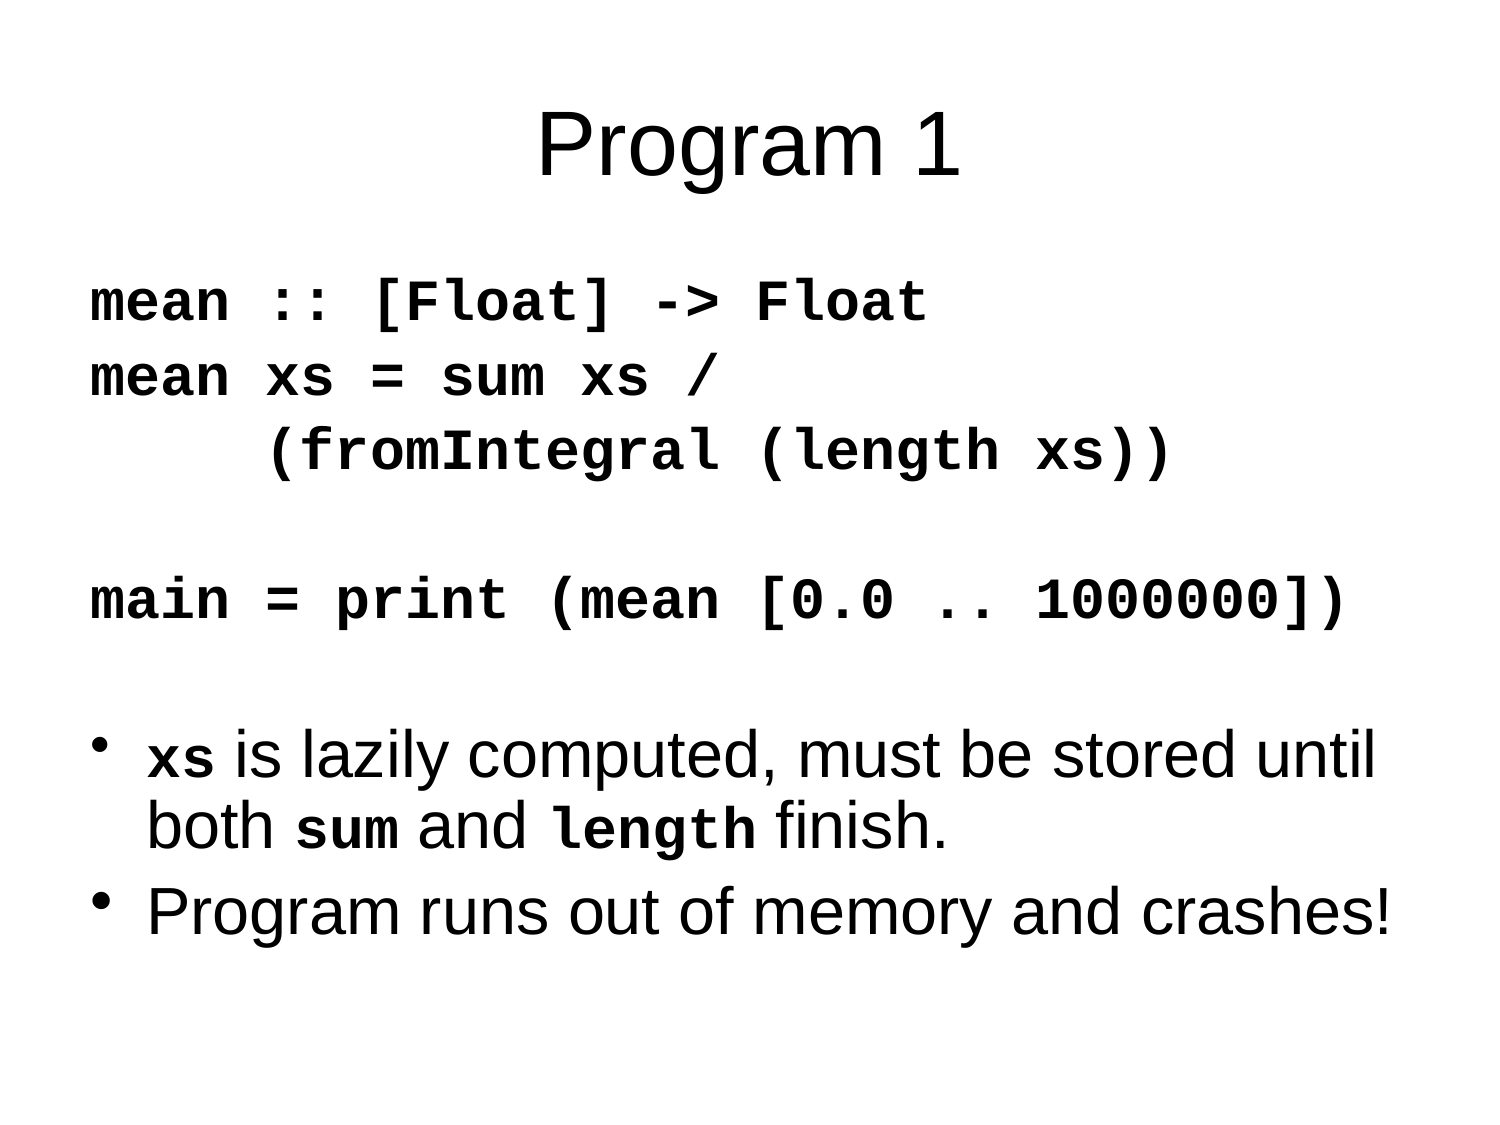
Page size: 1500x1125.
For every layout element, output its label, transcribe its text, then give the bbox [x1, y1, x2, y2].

title Program 1 [74, 44, 1426, 233]
list mean :: [Float] -> Float mean xs = sum xs / (fromIntegral (length xs)) main = print (mean [0.0 .. 1000000]) xs is lazily computed, must be stored until both sum and length finish. Program runs out of memory and crashes! [74, 262, 1426, 1006]
